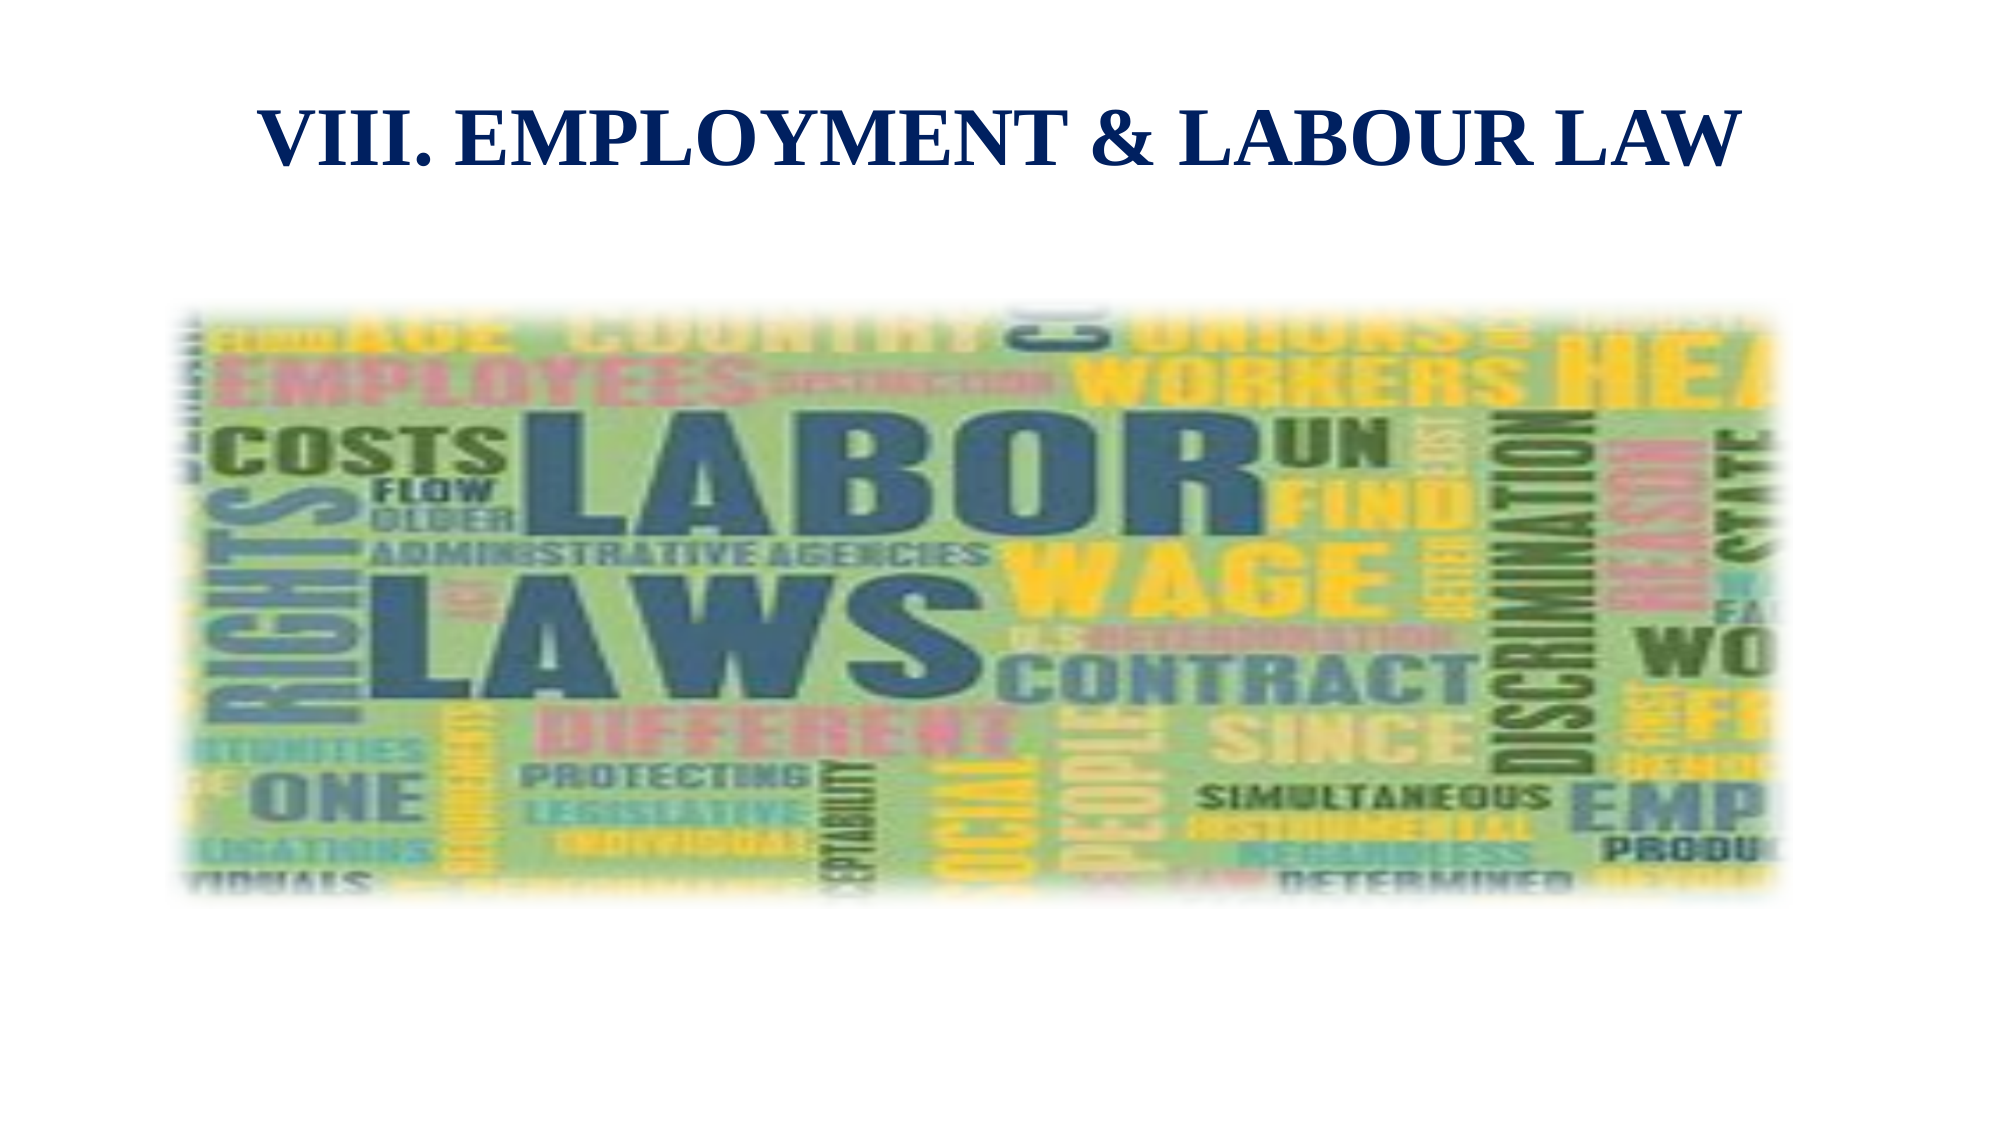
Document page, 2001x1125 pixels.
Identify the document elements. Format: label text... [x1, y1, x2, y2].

picture [164, 299, 1793, 909]
text_box VIII. EMPLOYMENT & LABOUR LAW [165, 75, 1837, 190]
